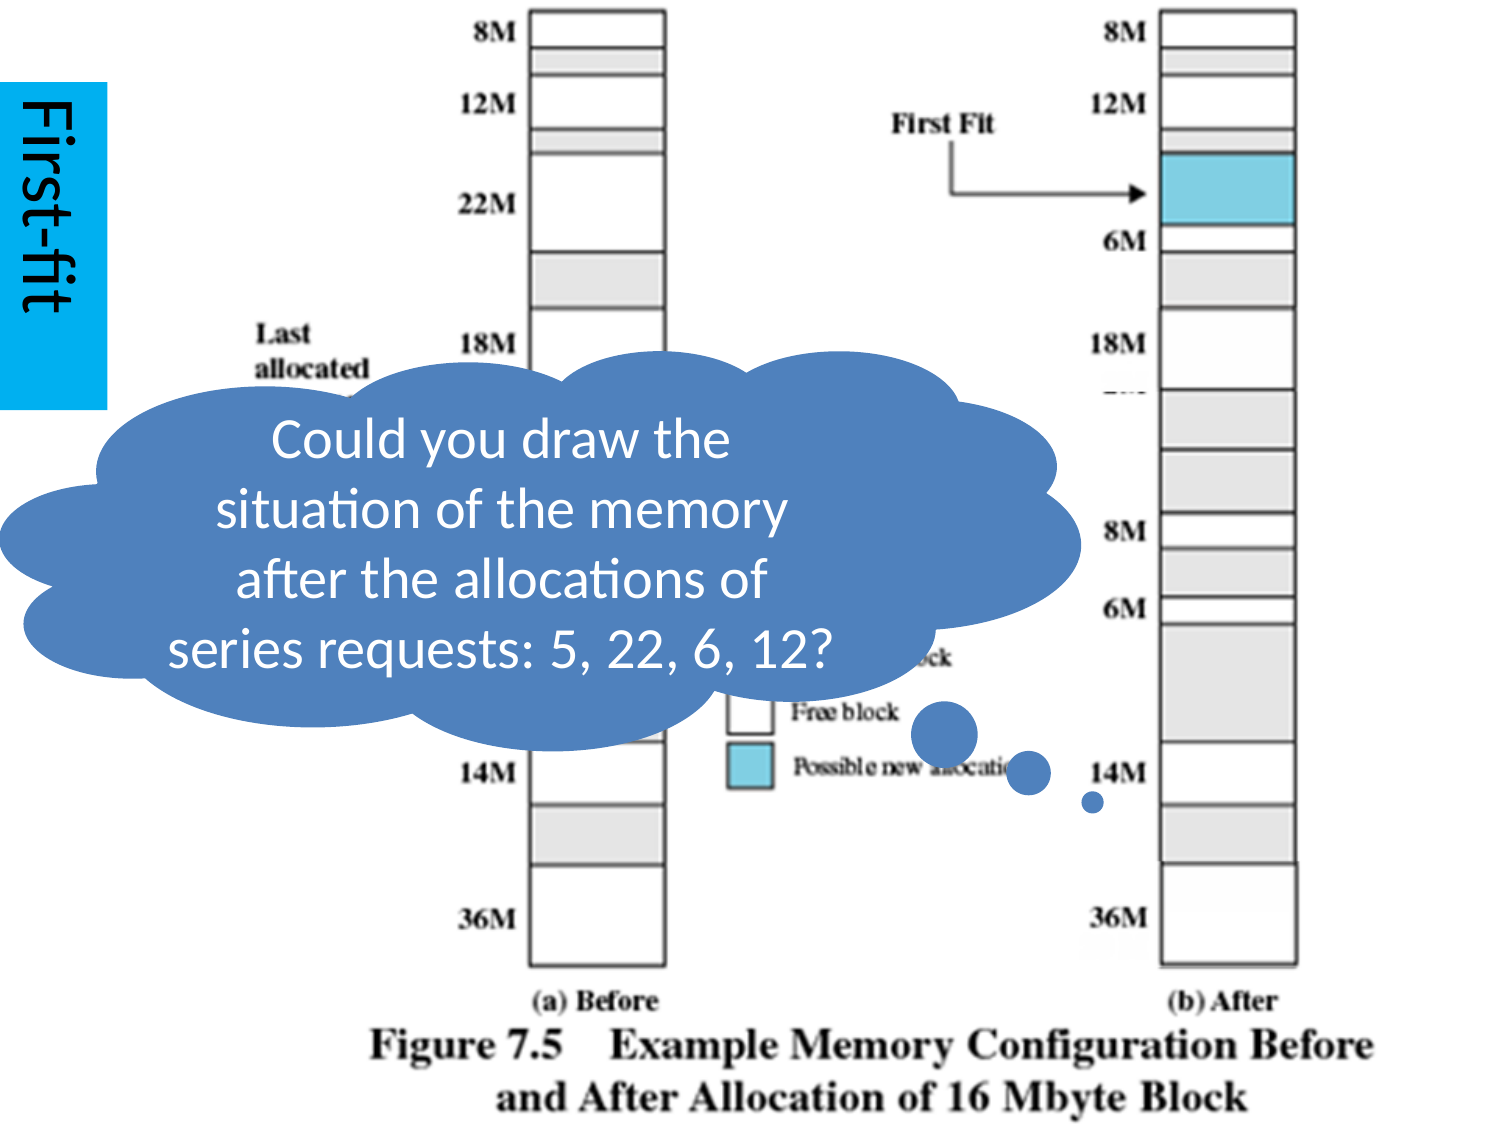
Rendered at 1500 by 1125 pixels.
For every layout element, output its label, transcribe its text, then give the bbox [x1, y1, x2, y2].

title First-fit [0, 82, 108, 411]
text_box Could you draw the situation of the memory after the allocations of series requests: 5, 22, 6, 12? [0, 387, 217, 717]
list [222, 0, 1401, 1125]
